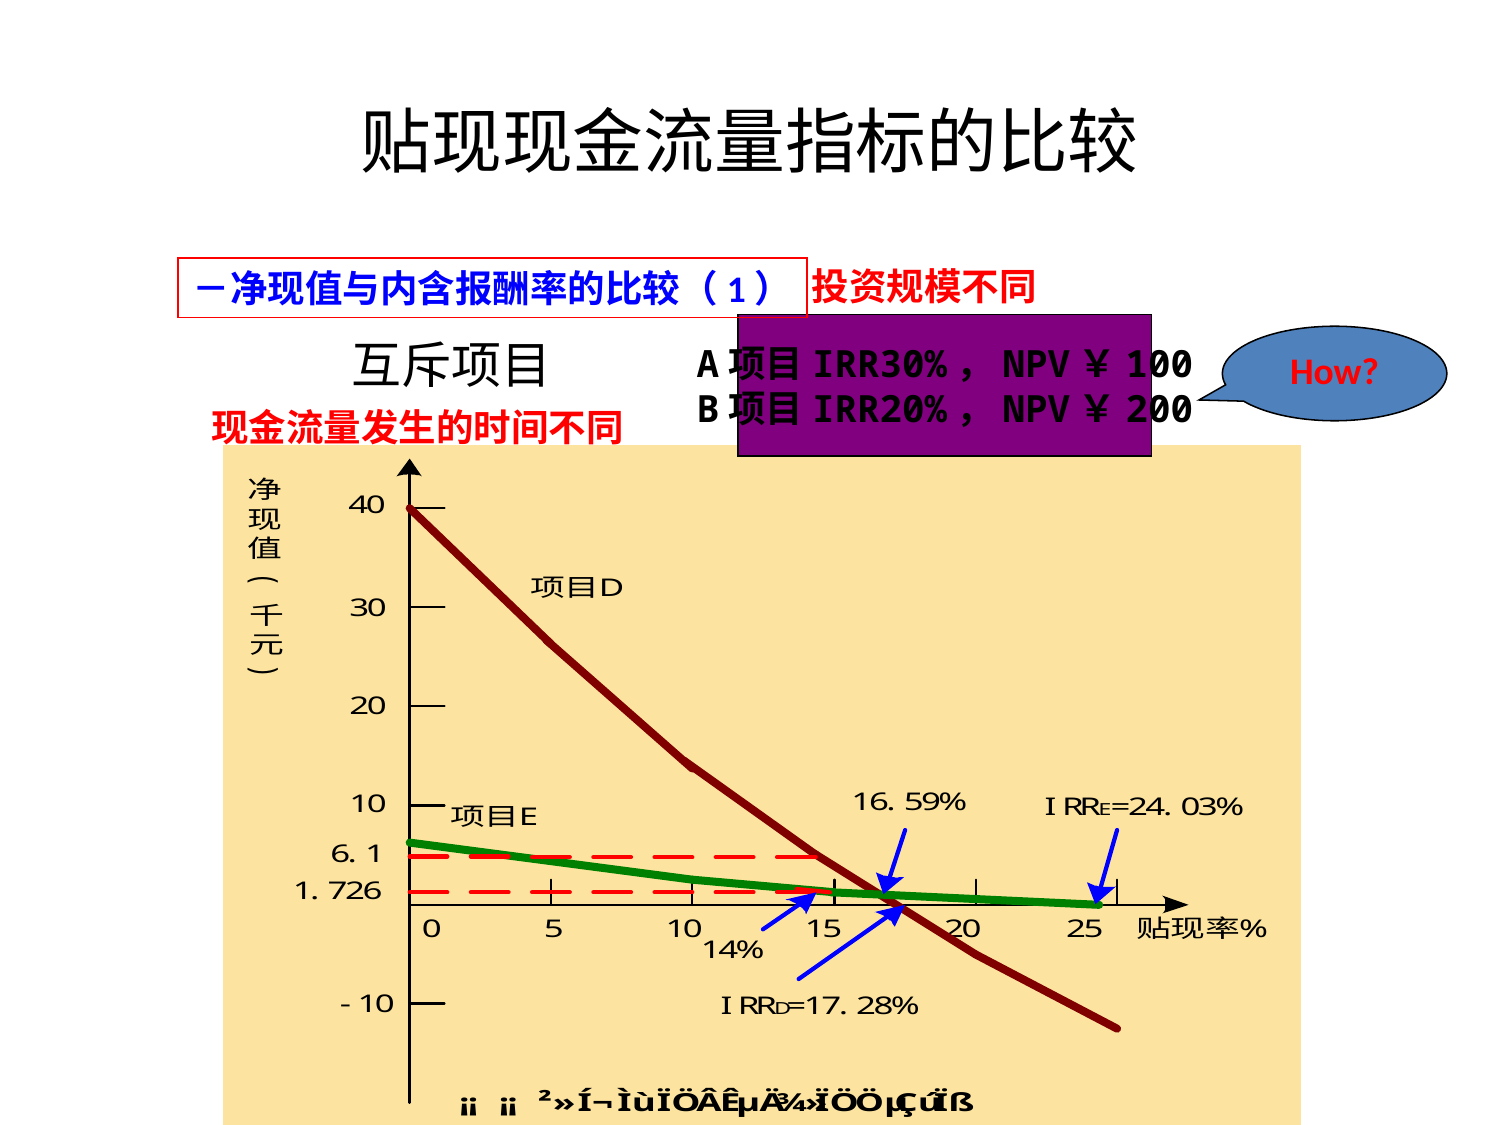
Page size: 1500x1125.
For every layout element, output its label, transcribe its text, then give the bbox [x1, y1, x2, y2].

text_box －净现值与内含报酬率的比较（1） [178, 257, 808, 318]
text_box 现金流量发生的时间不同 [196, 397, 639, 457]
title 贴现现金流量指标的比较 [75, 45, 1425, 233]
text_box 投资规模不同 [797, 255, 1092, 316]
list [222, 445, 1301, 1125]
text_box A项目IRR30%，NPV￥100 B项目IRR20%，NPV￥200 [738, 314, 1152, 443]
text_box 互斥项目 [336, 326, 567, 397]
text_box How? [1198, 326, 1447, 421]
